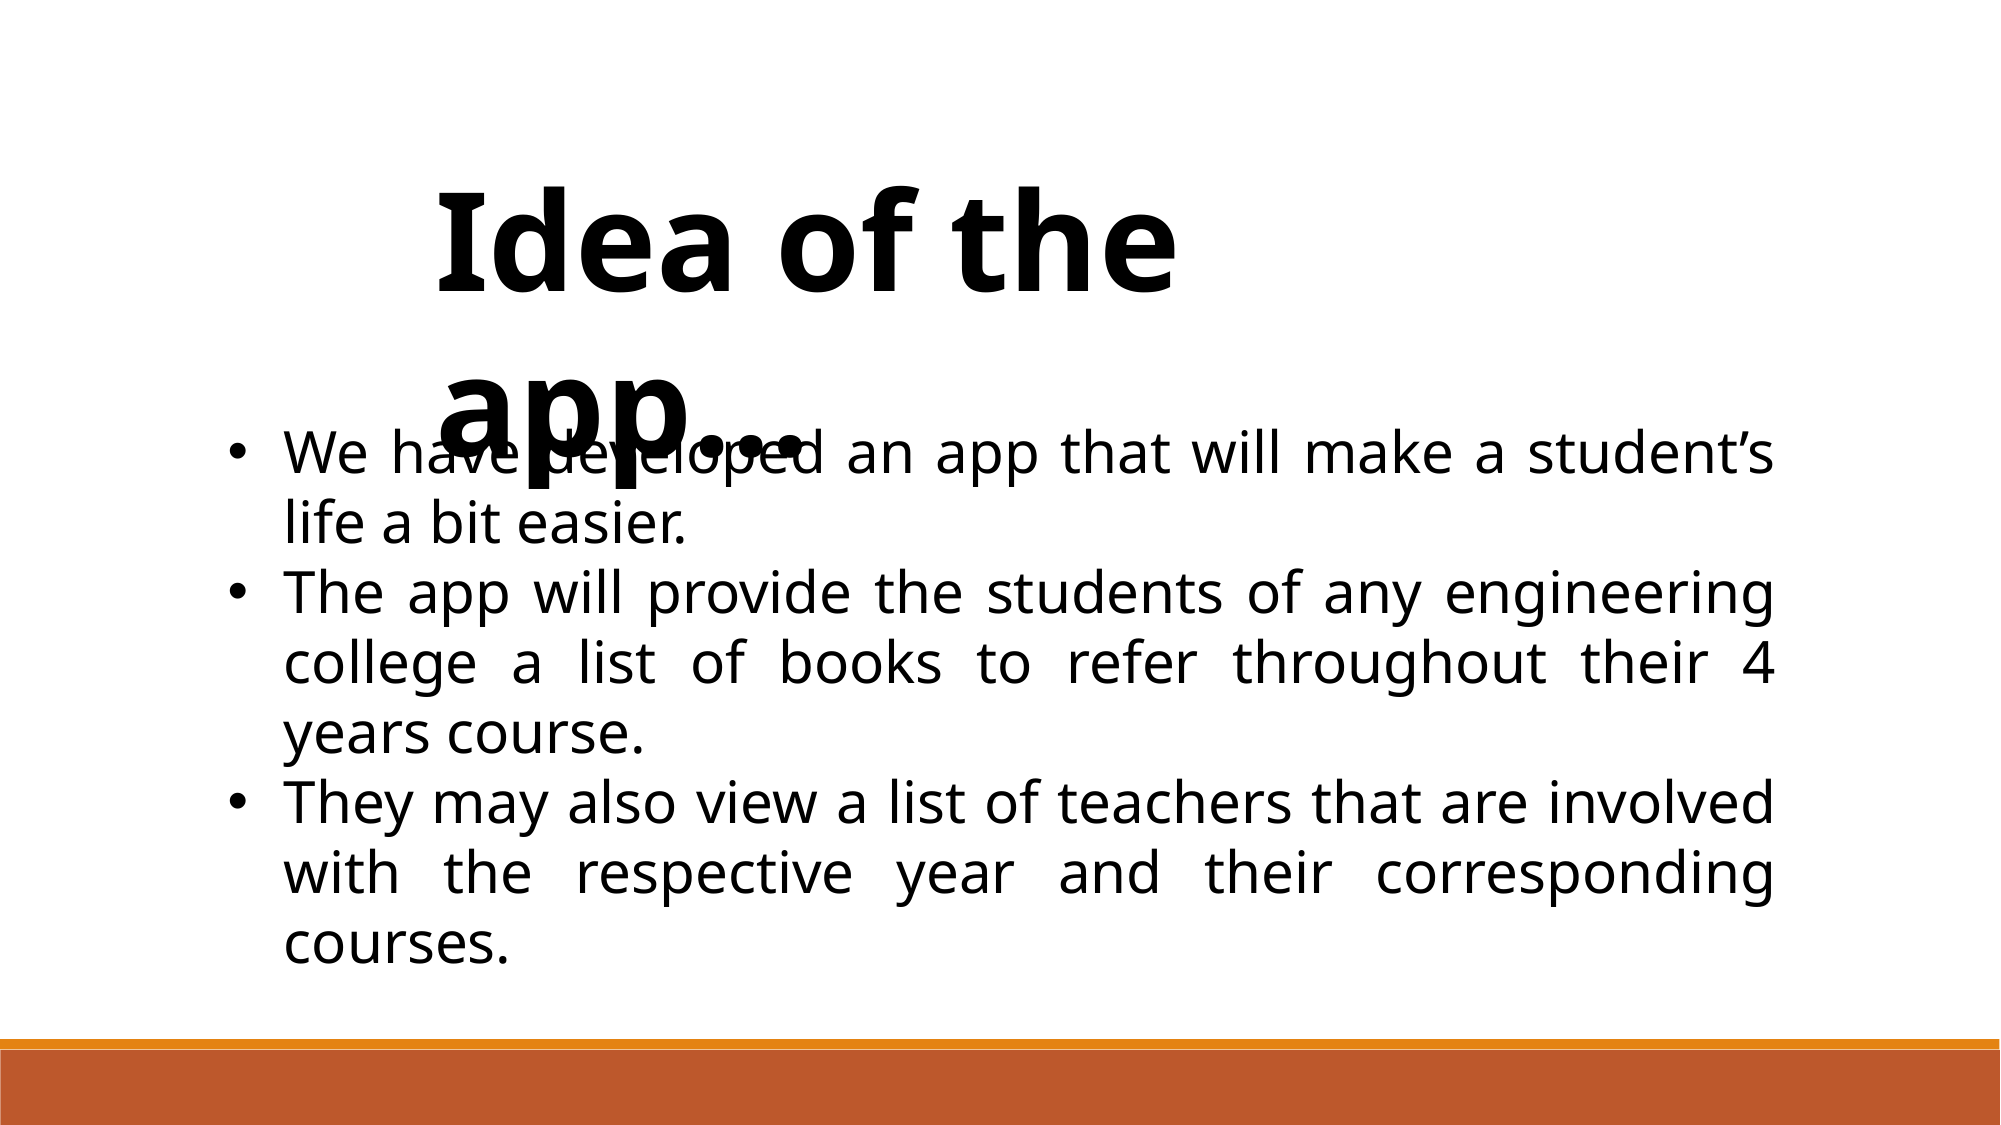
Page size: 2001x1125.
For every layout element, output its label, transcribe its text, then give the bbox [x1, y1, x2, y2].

text_box Idea of the app… [420, 146, 1584, 407]
text_box We have developed an app that will make a student’s life a bit easier. The app will provide the students of any engineering college a list of books to refer throughout their 4 years course. They may also view a list of teachers that are involved with the respective year and their corresponding courses. [213, 407, 1791, 983]
